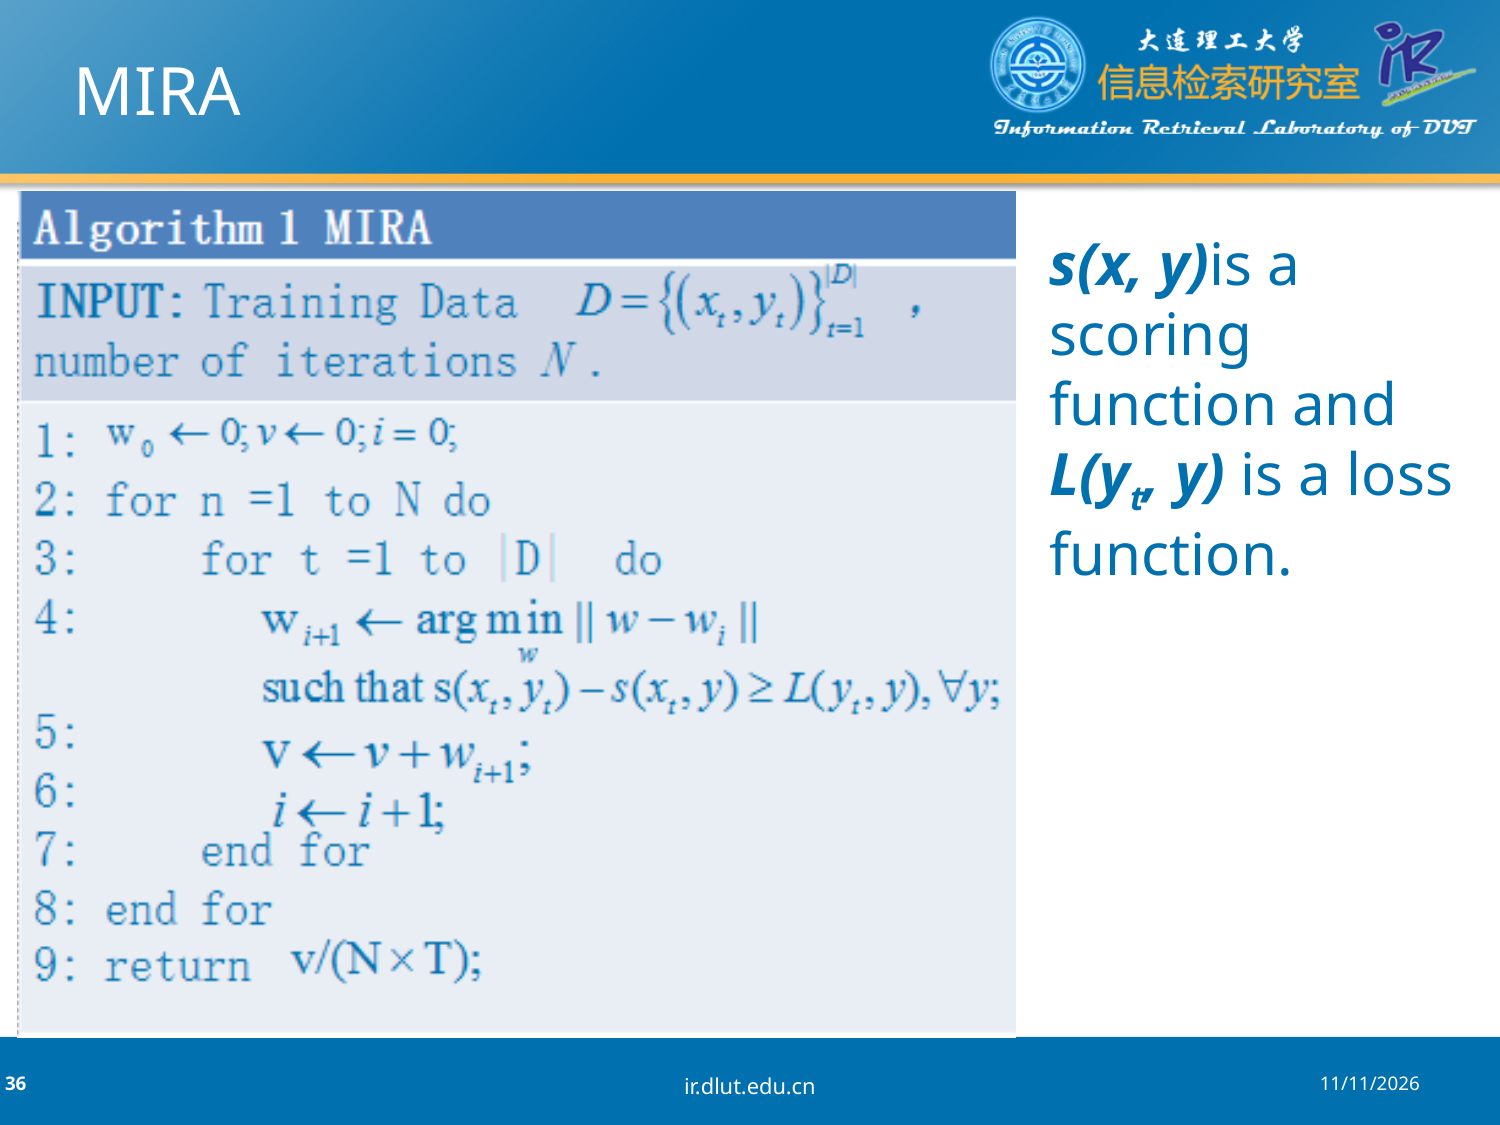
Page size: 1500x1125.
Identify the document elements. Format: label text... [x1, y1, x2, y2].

title MIRA [58, 40, 944, 138]
text_box s(x, y)is a scoring function and L(yt, y) is a loss function. [1034, 220, 1500, 655]
picture [0, 0, 1500, 1125]
